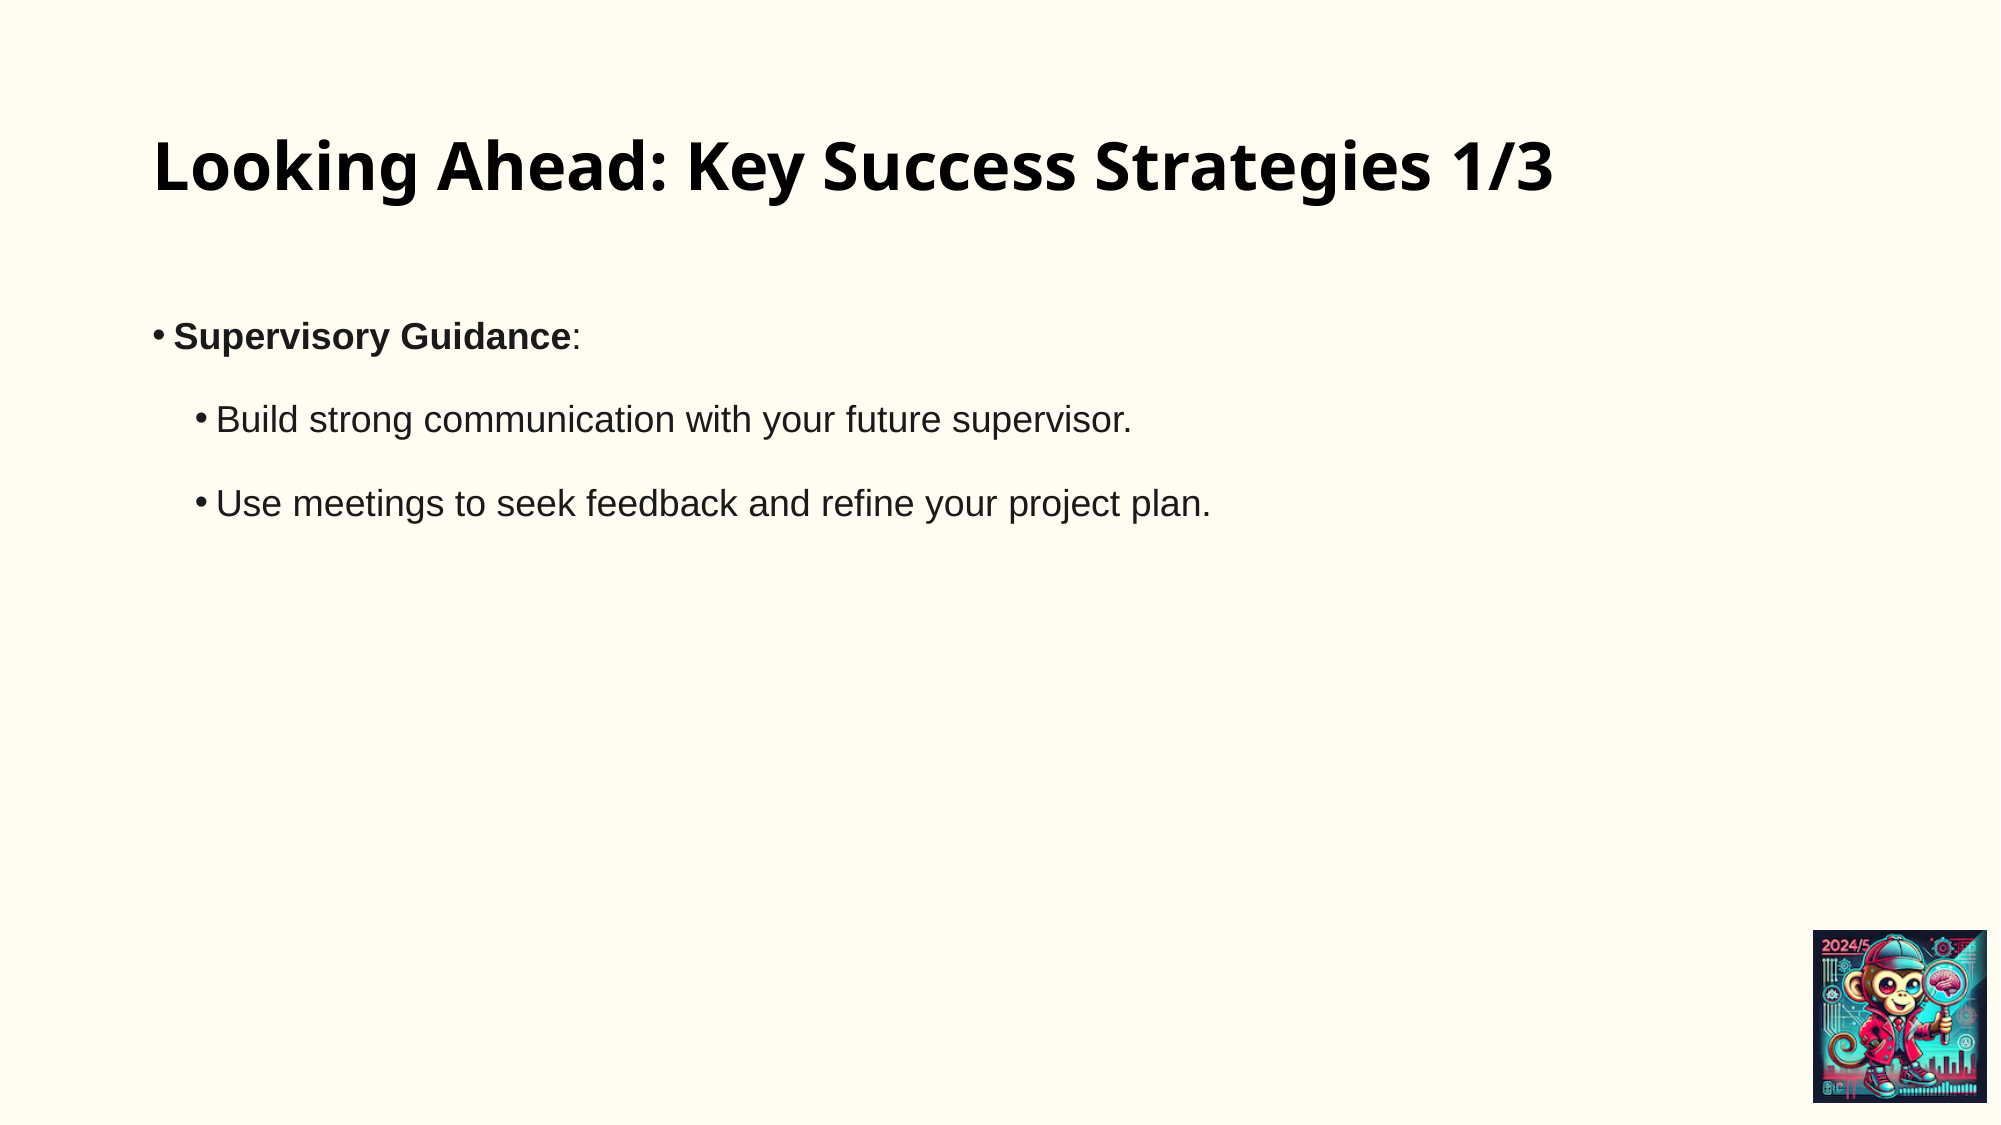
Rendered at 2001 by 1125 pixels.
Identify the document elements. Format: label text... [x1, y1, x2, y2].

list Supervisory Guidance: Build strong communication with your future supervisor. Use meetings to seek feedback and refine your project plan. [137, 299, 1863, 1014]
title Looking Ahead: Key Success Strategies 1/3 [137, 59, 1863, 278]
picture [1813, 930, 1987, 1103]
